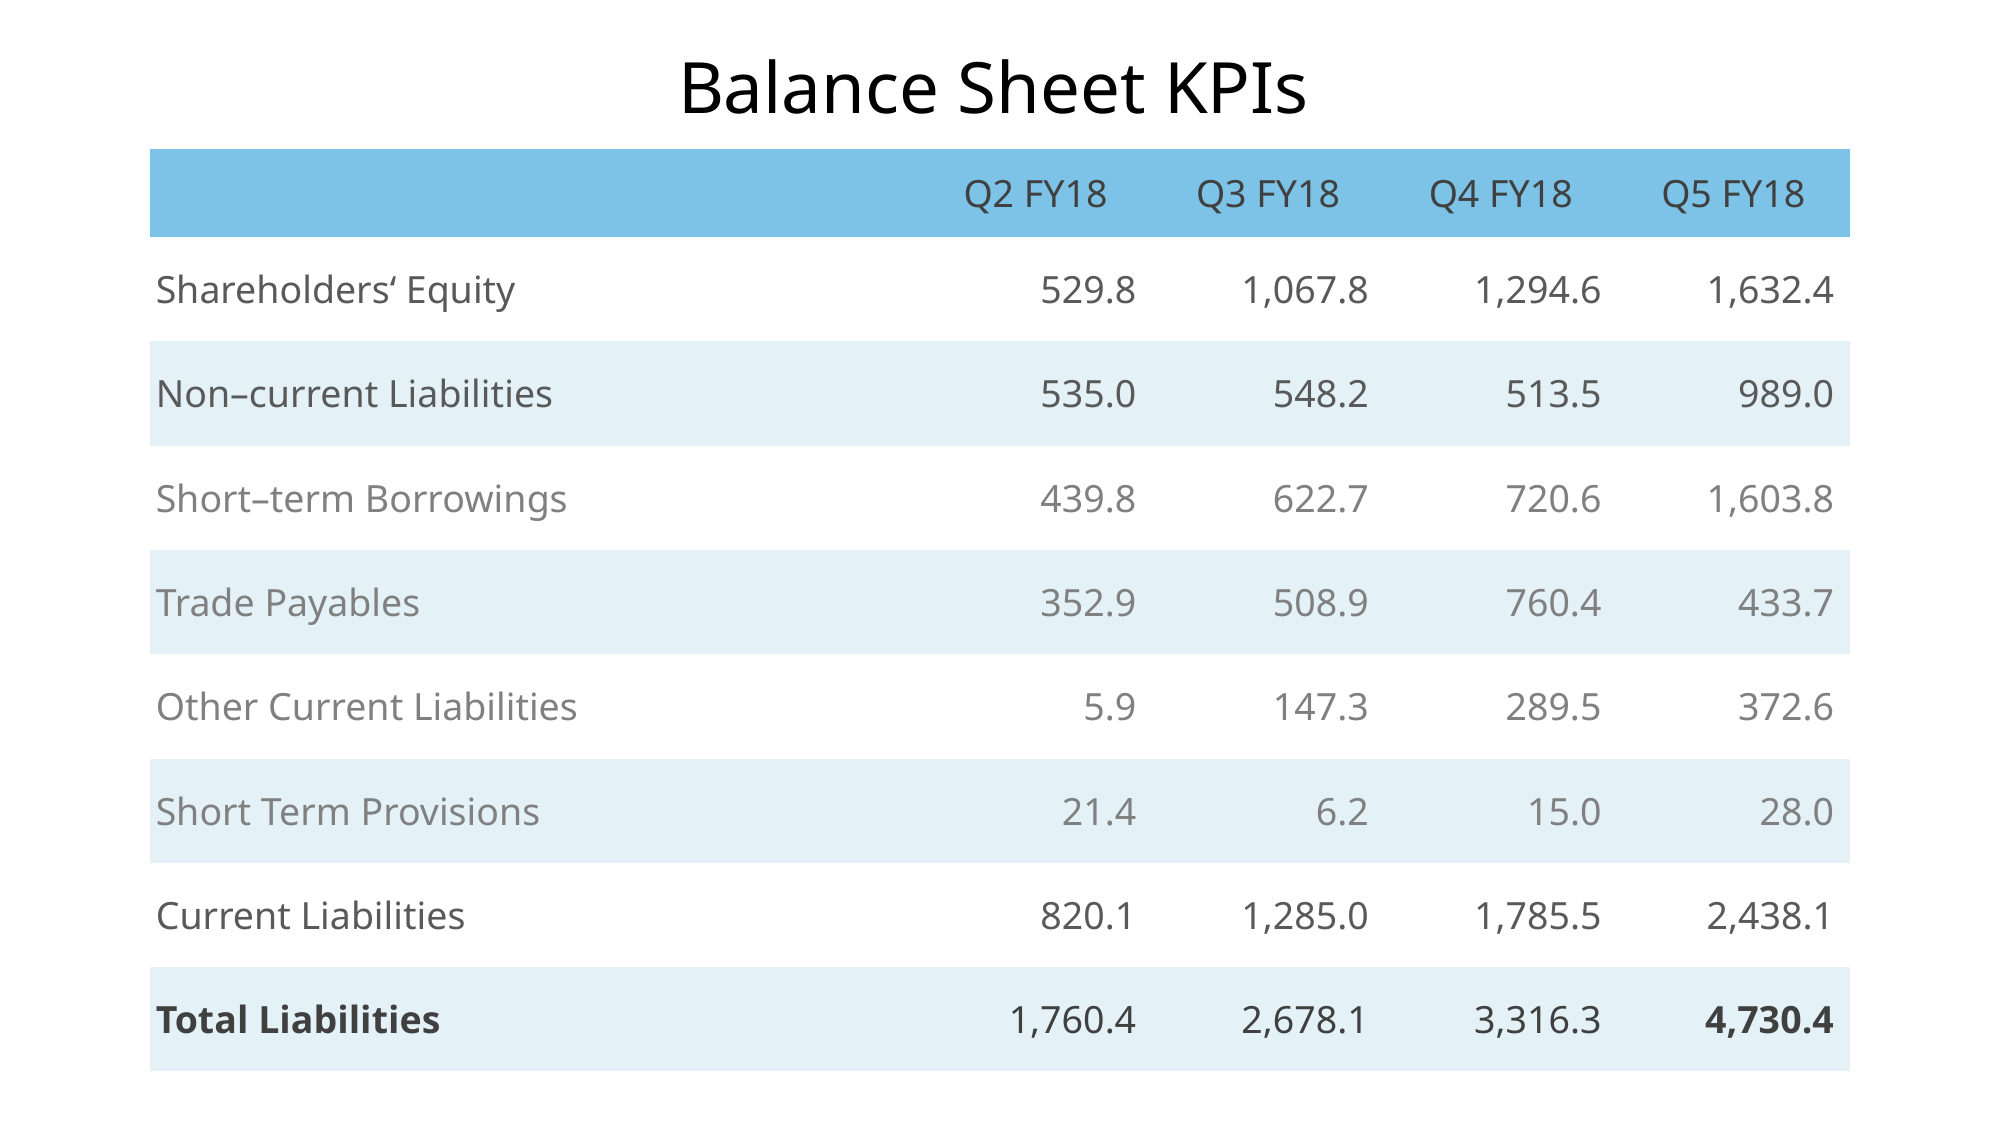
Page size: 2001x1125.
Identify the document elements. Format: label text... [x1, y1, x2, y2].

table_cell 1,603.8 [1617, 446, 1850, 550]
table_cell 5.9 [919, 654, 1152, 759]
table_cell Total Liabilities [150, 967, 919, 1071]
table_cell 15.0 [1385, 759, 1617, 863]
table_header [150, 149, 919, 237]
table_cell 1,285.0 [1152, 863, 1385, 967]
table_cell 1,632.4 [1617, 237, 1850, 341]
table_cell 513.5 [1385, 341, 1617, 446]
table_cell Other Current Liabilities [150, 654, 919, 759]
table_cell 372.6 [1617, 654, 1850, 759]
table_cell Non–current Liabilities [150, 341, 919, 446]
table_cell Short Term Provisions [150, 759, 919, 863]
table_cell 352.9 [919, 550, 1152, 654]
table_cell 1,294.6 [1385, 237, 1617, 341]
table_cell 820.1 [919, 863, 1152, 967]
table_cell 147.3 [1152, 654, 1385, 759]
table_cell 2,678.1 [1152, 967, 1385, 1071]
table_header Q5 FY18 [1617, 149, 1850, 237]
text_box Balance Sheet KPIs [275, 35, 1712, 135]
table_cell 4,730.4 [1617, 967, 1850, 1071]
table_cell Current Liabilities [150, 863, 919, 967]
table_header Q4 FY18 [1385, 149, 1617, 237]
table_cell 6.2 [1152, 759, 1385, 863]
table_header Q3 FY18 [1152, 149, 1385, 237]
table_cell 1,760.4 [919, 967, 1152, 1071]
table_cell 535.0 [919, 341, 1152, 446]
table_cell 622.7 [1152, 446, 1385, 550]
table_cell 508.9 [1152, 550, 1385, 654]
table_cell 989.0 [1617, 341, 1850, 446]
table_cell 439.8 [919, 446, 1152, 550]
table_cell 1,785.5 [1385, 863, 1617, 967]
table_cell 548.2 [1152, 341, 1385, 446]
table_cell 2,438.1 [1617, 863, 1850, 967]
table_cell 1,067.8 [1152, 237, 1385, 341]
table_cell 3,316.3 [1385, 967, 1617, 1071]
table_cell 21.4 [919, 759, 1152, 863]
table_cell 529.8 [919, 237, 1152, 341]
table_cell Short–term Borrowings [150, 446, 919, 550]
table_cell 720.6 [1385, 446, 1617, 550]
table_cell 760.4 [1385, 550, 1617, 654]
table_cell 289.5 [1385, 654, 1617, 759]
table_cell 28.0 [1617, 759, 1850, 863]
table_cell Trade Payables [150, 550, 919, 654]
table_header Q2 FY18 [919, 149, 1152, 237]
table_cell 433.7 [1617, 550, 1850, 654]
table_cell Shareholders‘ Equity [150, 237, 919, 341]
